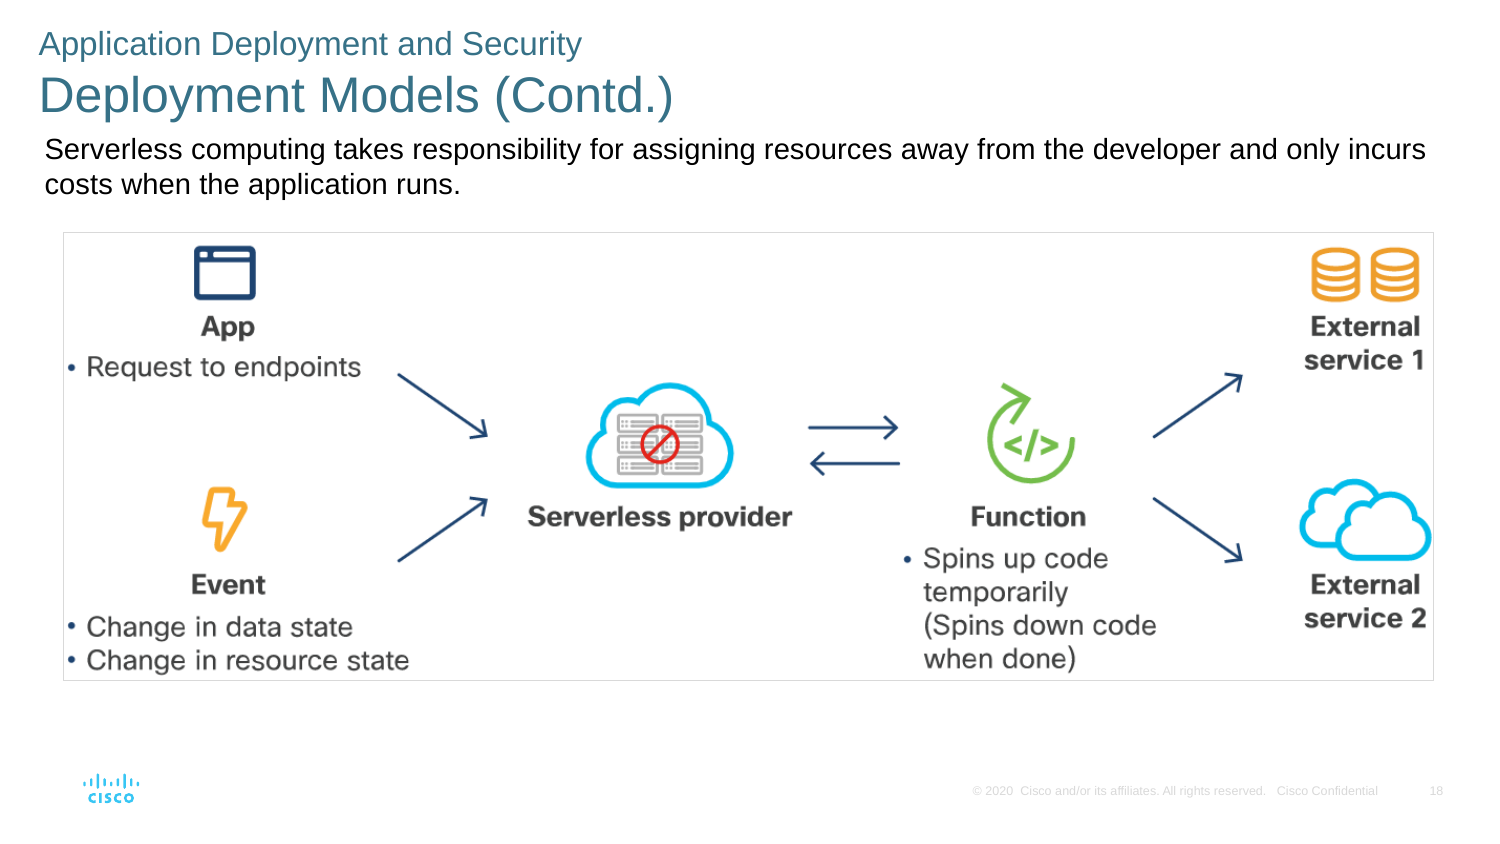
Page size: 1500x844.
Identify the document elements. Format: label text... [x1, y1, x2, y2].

text_box Application Deployment and Security Deployment Models (Contd.) [23, 10, 1500, 135]
picture [63, 232, 1434, 681]
list Serverless computing takes responsibility for assigning resources away from the developer and only incurs costs when the application runs. [29, 122, 1477, 740]
